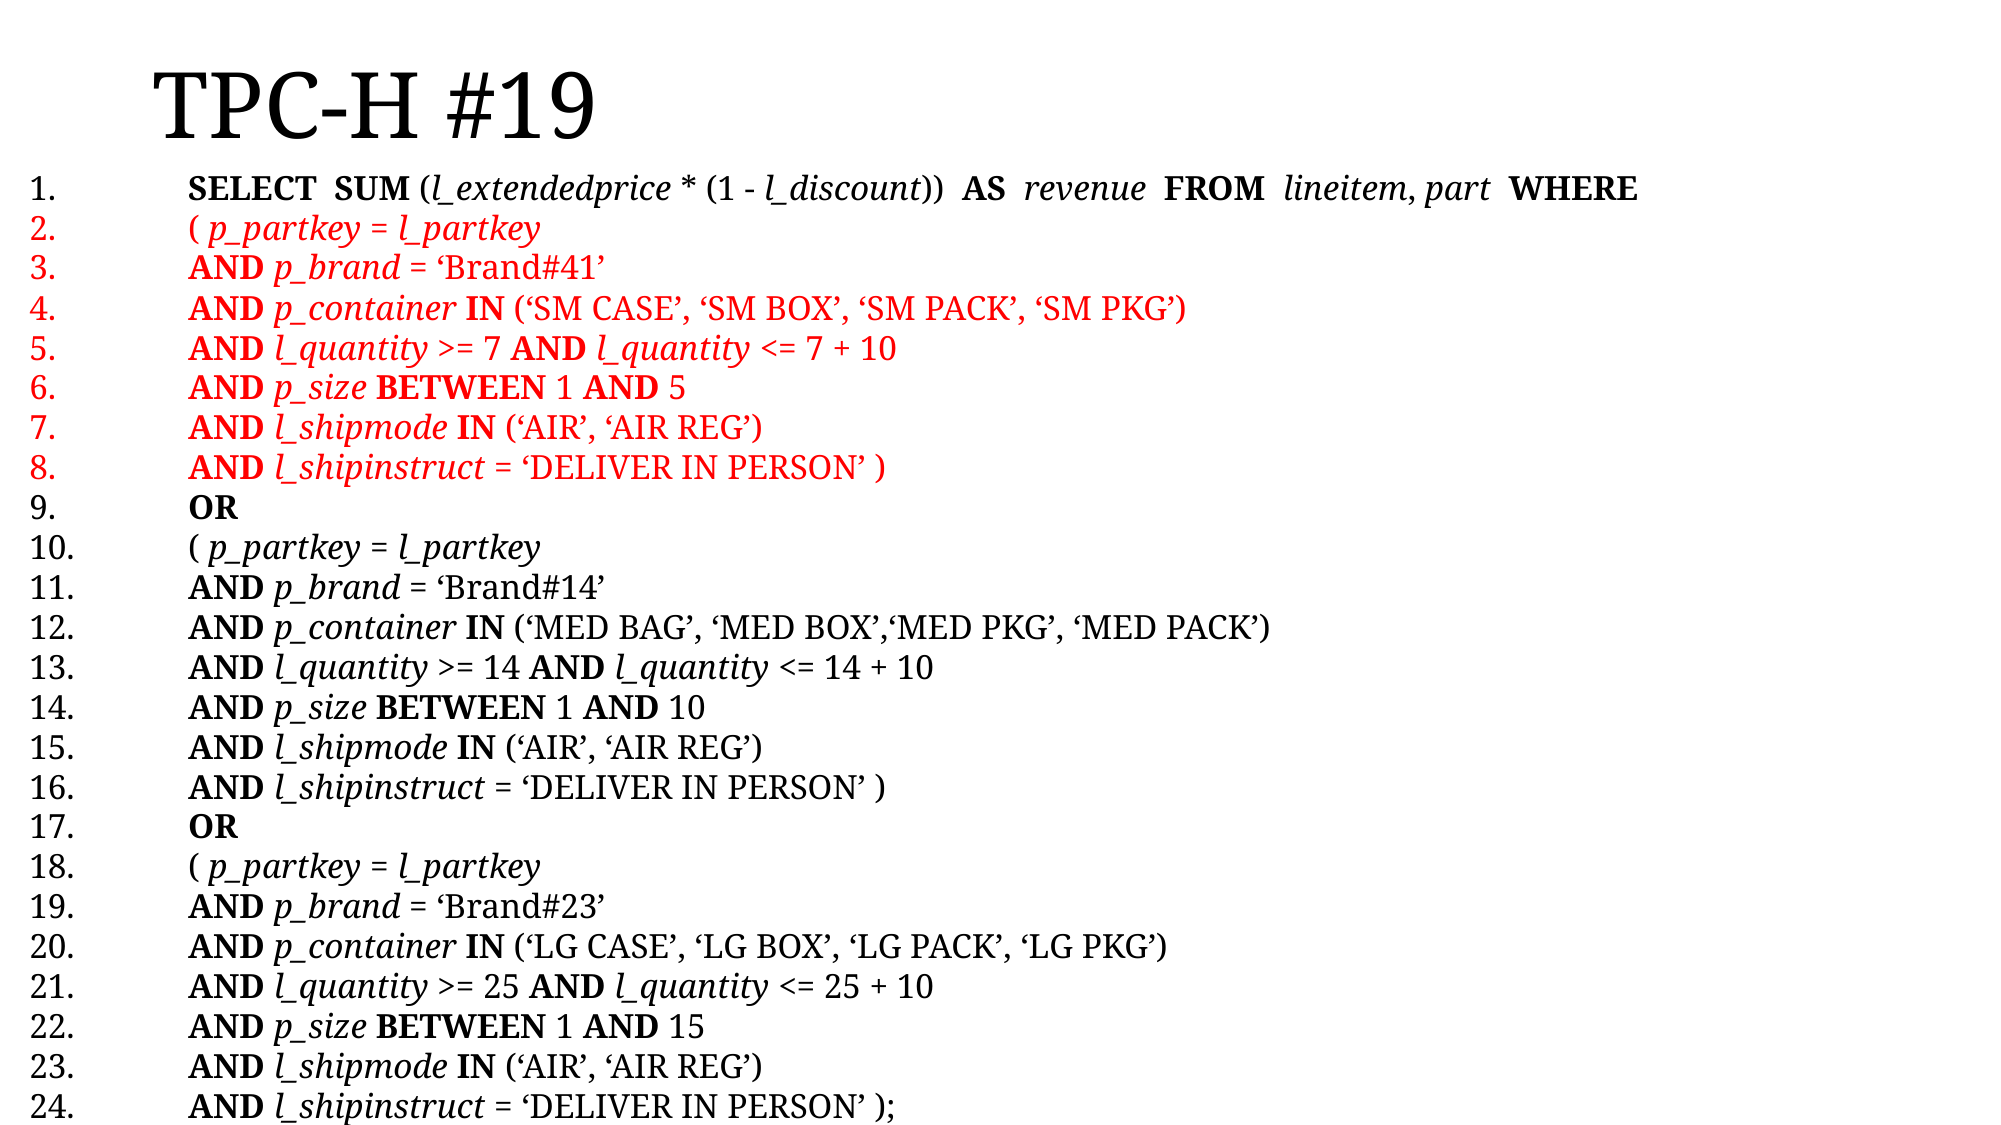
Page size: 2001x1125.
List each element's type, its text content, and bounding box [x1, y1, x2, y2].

title TPC-H #19 [137, 0, 1863, 218]
text_box 1. SELECT SUM (l_extendedprice * (1 - l_discount)) AS revenue FROM lineitem, part WHERE 2. ( p_partkey = l_partkey 3. AND p_brand = ‘Brand#41’ 4. AND p_container IN (‘SM CASE’, ‘SM BOX’, ‘SM PACK’, ‘SM PKG’) 5. AND l_quantity >= 7 AND l_quantity <= 7 + 10 6. AND p_size BETWEEN 1 AND 5 7. AND l_shipmode IN (‘AIR’, ‘AIR REG’) 8. AND l_shipinstruct = ‘DELIVER IN PERSON’ ) 9. OR 10. ( p_partkey = l_partkey 11. AND p_brand = ‘Brand#14’ 12. AND p_container IN (‘MED BAG’, ‘MED BOX’,‘MED PKG’, ‘MED PACK’) 13. AND l_quantity >= 14 AND l_quantity <= 14 + 10 14. AND p_size BETWEEN 1 AND 10 15. AND l_shipmode IN (‘AIR’, ‘AIR REG’) 16. AND l_shipinstruct = ‘DELIVER IN PERSON’ ) 17. OR 18. ( p_partkey = l_partkey 19. AND p_brand = ‘Brand#23’ 20. AND p_container IN (‘LG CASE’, ‘LG BOX’, ‘LG PACK’, ‘LG PKG’) 21. AND l_quantity >= 25 AND l_quantity <= 25 + 10 22. AND p_size BETWEEN 1 AND 15 23. AND l_shipmode IN (‘AIR’, ‘AIR REG’) 24. AND l_shipinstruct = ‘DELIVER IN PERSON’ ); [14, 159, 1684, 1125]
